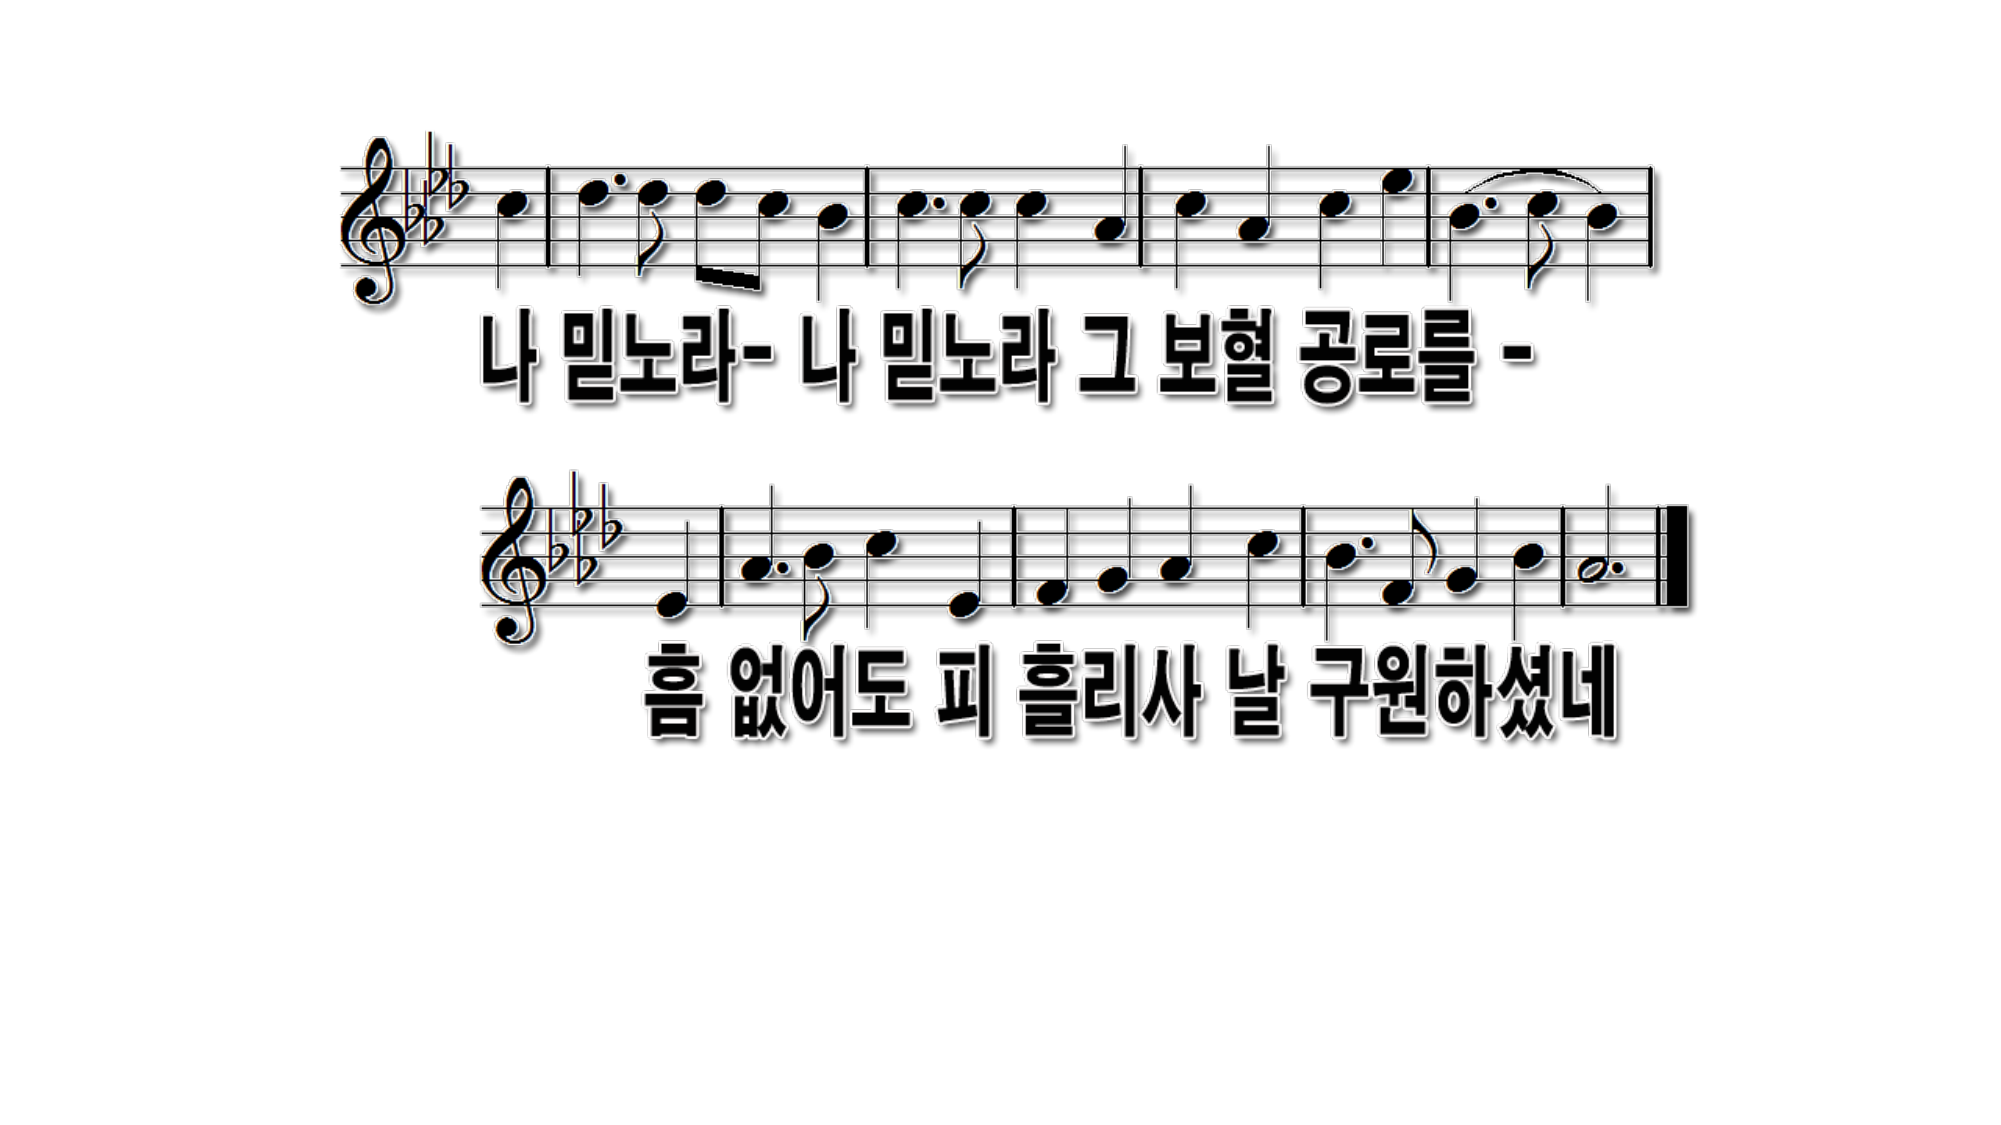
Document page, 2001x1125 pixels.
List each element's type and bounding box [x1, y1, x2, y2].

picture [249, 0, 1750, 835]
